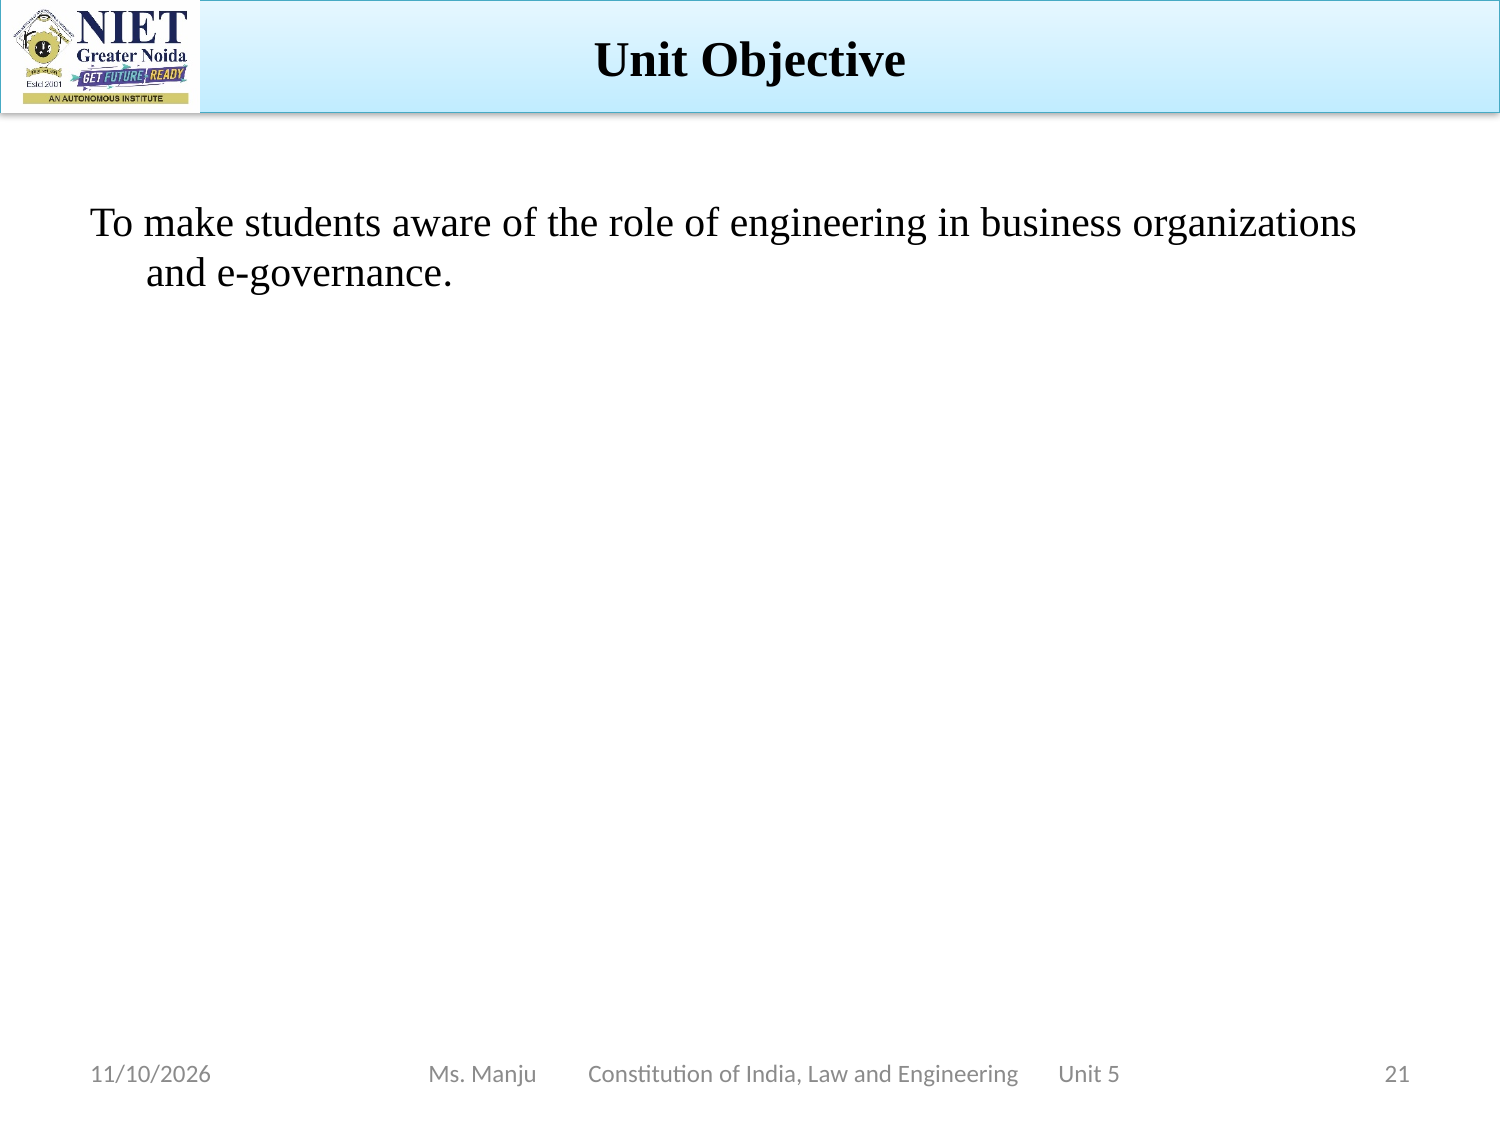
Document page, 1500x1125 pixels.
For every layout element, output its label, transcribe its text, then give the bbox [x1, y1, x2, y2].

footer Ms. Manju Constitution of India, Law and Engineering Unit 5 [300, 1042, 1074, 1103]
text_box To make students aware of the role of engineering in business organizations and e-governance. [75, 187, 1388, 353]
picture [1, 0, 201, 113]
slide_number 21 [1074, 1042, 1425, 1103]
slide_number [75, 1042, 300, 1103]
title Unit Objective [201, 0, 1500, 113]
